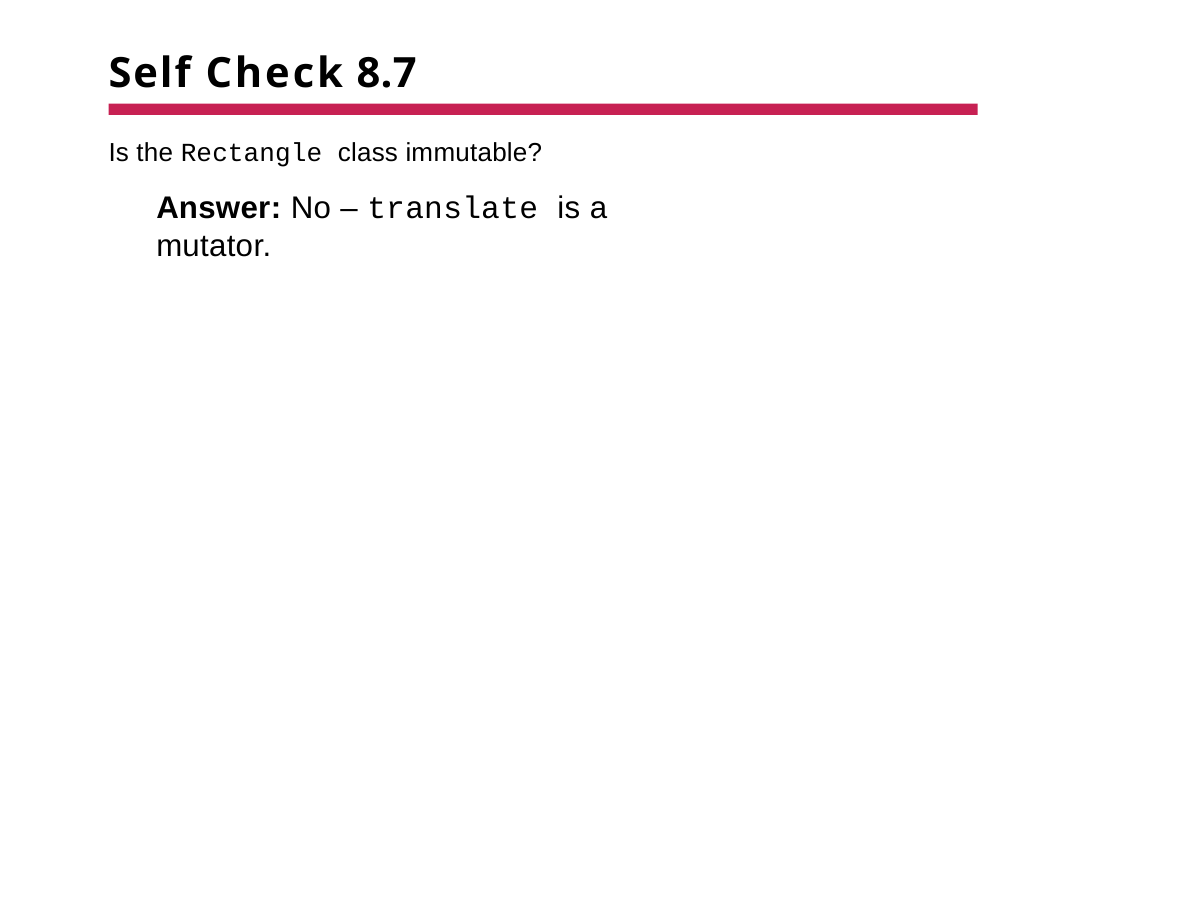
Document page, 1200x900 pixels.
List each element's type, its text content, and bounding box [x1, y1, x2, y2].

title Self Check 8.7 [106, 45, 1094, 196]
text_box Is the Rectangle class immutable? Answer: No – translate is a mutator. [106, 135, 727, 263]
